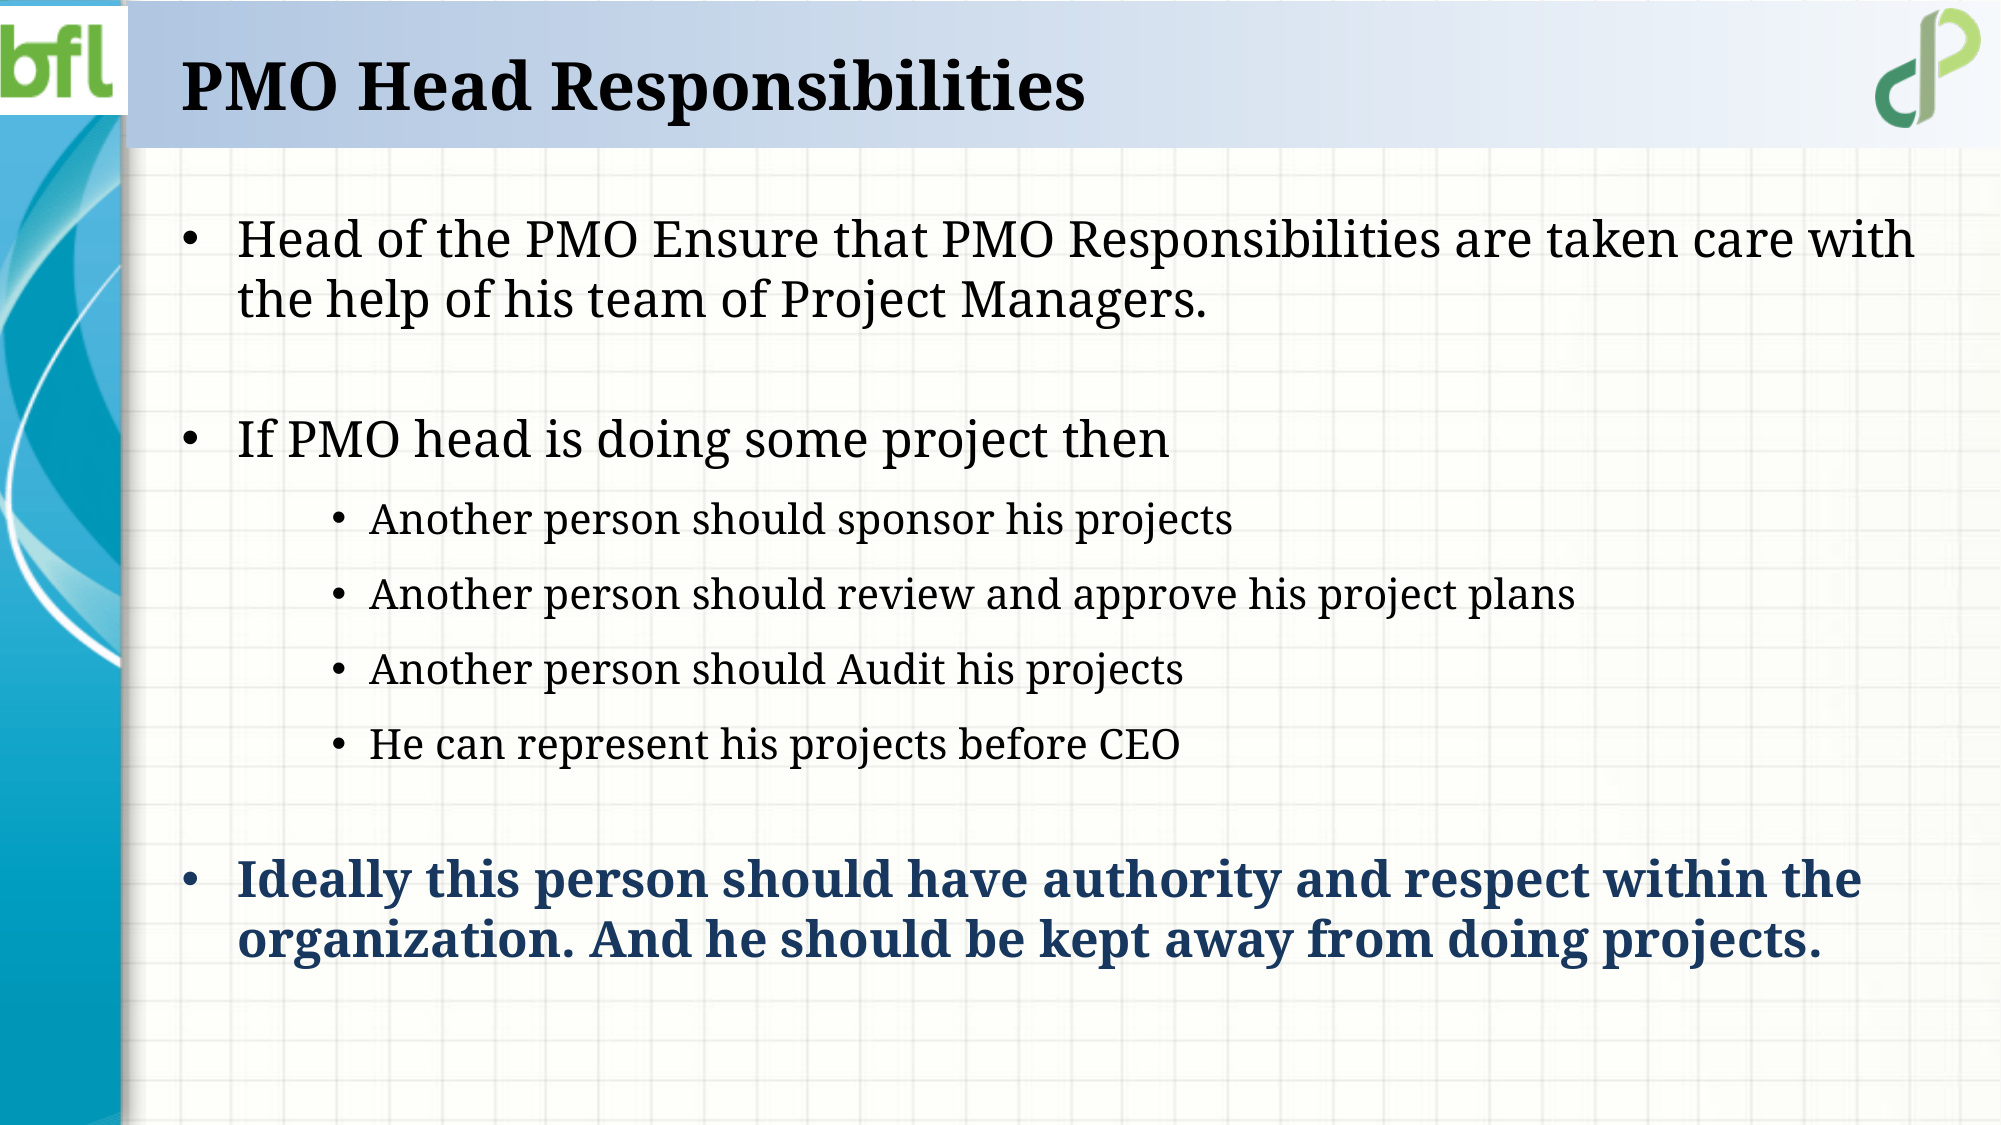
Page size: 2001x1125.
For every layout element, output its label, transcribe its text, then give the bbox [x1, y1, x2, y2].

list Head of the PMO Ensure that PMO Responsibilities are taken care with the help of his team of Project Managers. If PMO head is doing some project then Another person should sponsor his projects Another person should review and approve his project plans Another person should Audit his projects He can represent his projects before CEO Ideally this person should have authority and respect within the organization. And he should be kept away from doing projects. [166, 200, 1934, 1013]
picture [0, 0, 2001, 1125]
title PMO Head Responsibilities [166, 9, 1934, 159]
